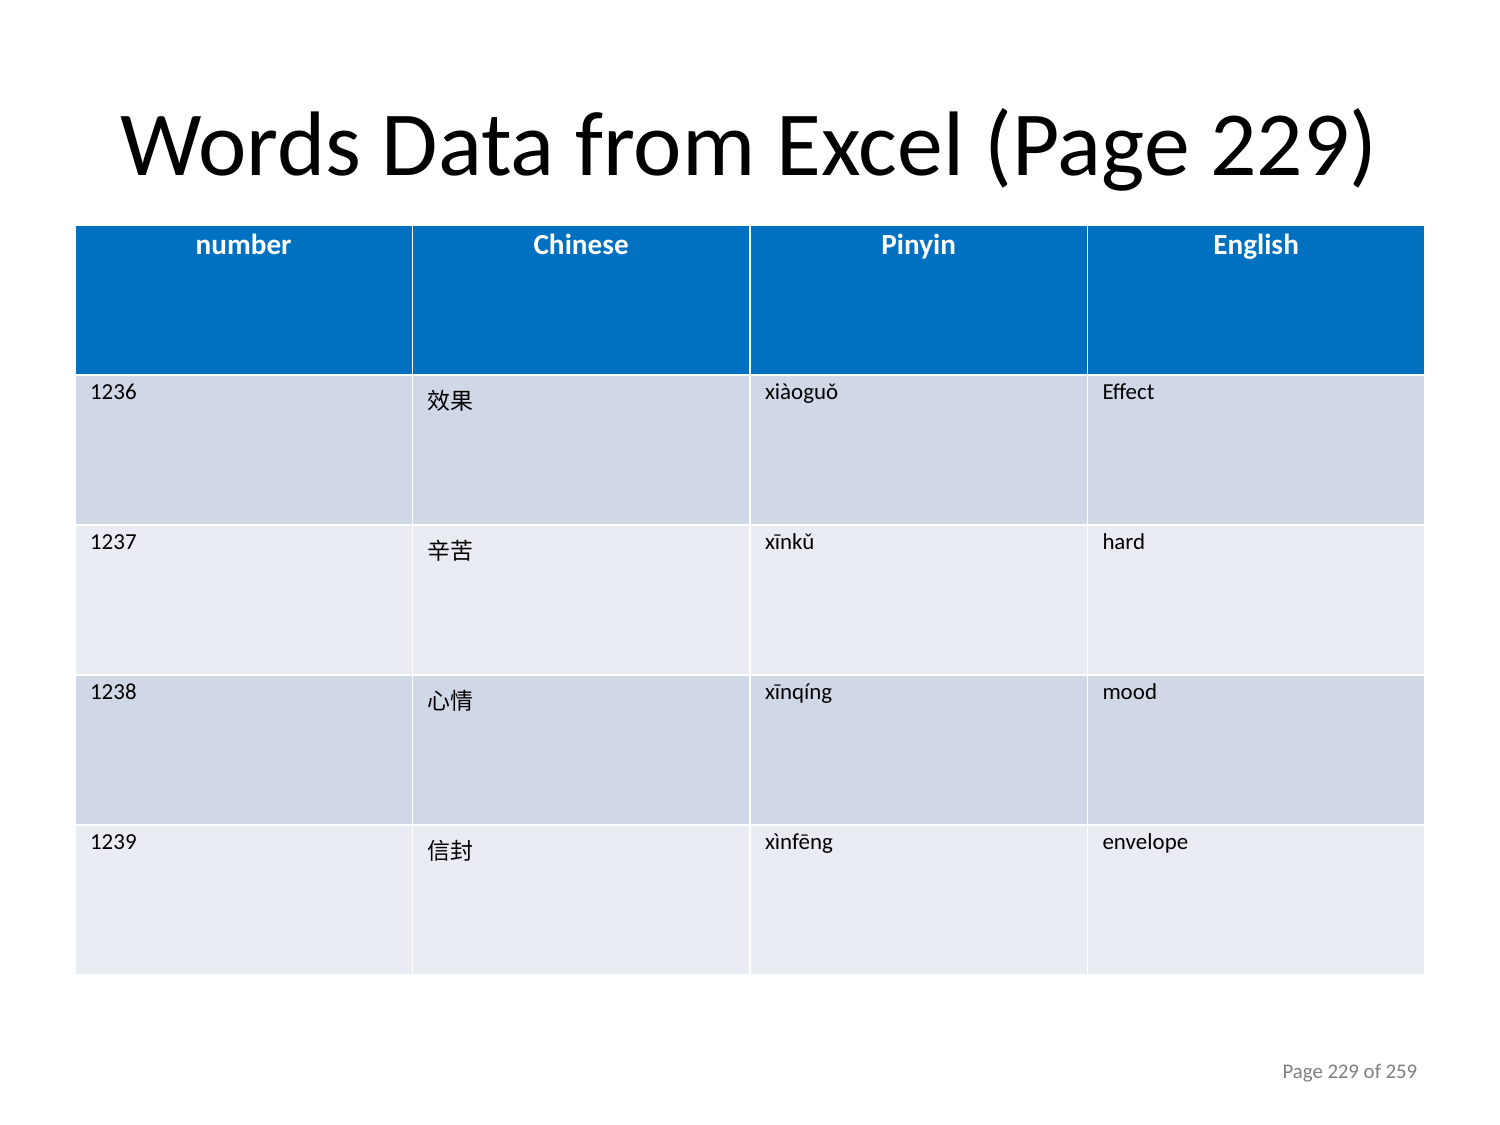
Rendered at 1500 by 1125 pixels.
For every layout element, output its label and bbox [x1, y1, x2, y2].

table_cell [751, 526, 1087, 674]
table_header [751, 226, 1087, 374]
table_cell [76, 826, 412, 974]
table_cell [413, 526, 749, 674]
table_cell [413, 376, 749, 524]
table_cell [76, 526, 412, 674]
table_cell [413, 826, 749, 974]
table_cell [76, 676, 412, 824]
table_header [1088, 226, 1424, 374]
text_box [1267, 1050, 1432, 1090]
title [75, 45, 1425, 224]
table_cell [751, 376, 1087, 524]
table_cell [1088, 826, 1424, 974]
table_cell [76, 376, 412, 524]
table_cell [1088, 526, 1424, 674]
table_cell [751, 826, 1087, 974]
table_header [413, 226, 749, 374]
table_cell [1088, 376, 1424, 524]
table_cell [751, 676, 1087, 824]
table_cell [1088, 676, 1424, 824]
table_header [76, 226, 412, 374]
table_cell [413, 676, 749, 824]
